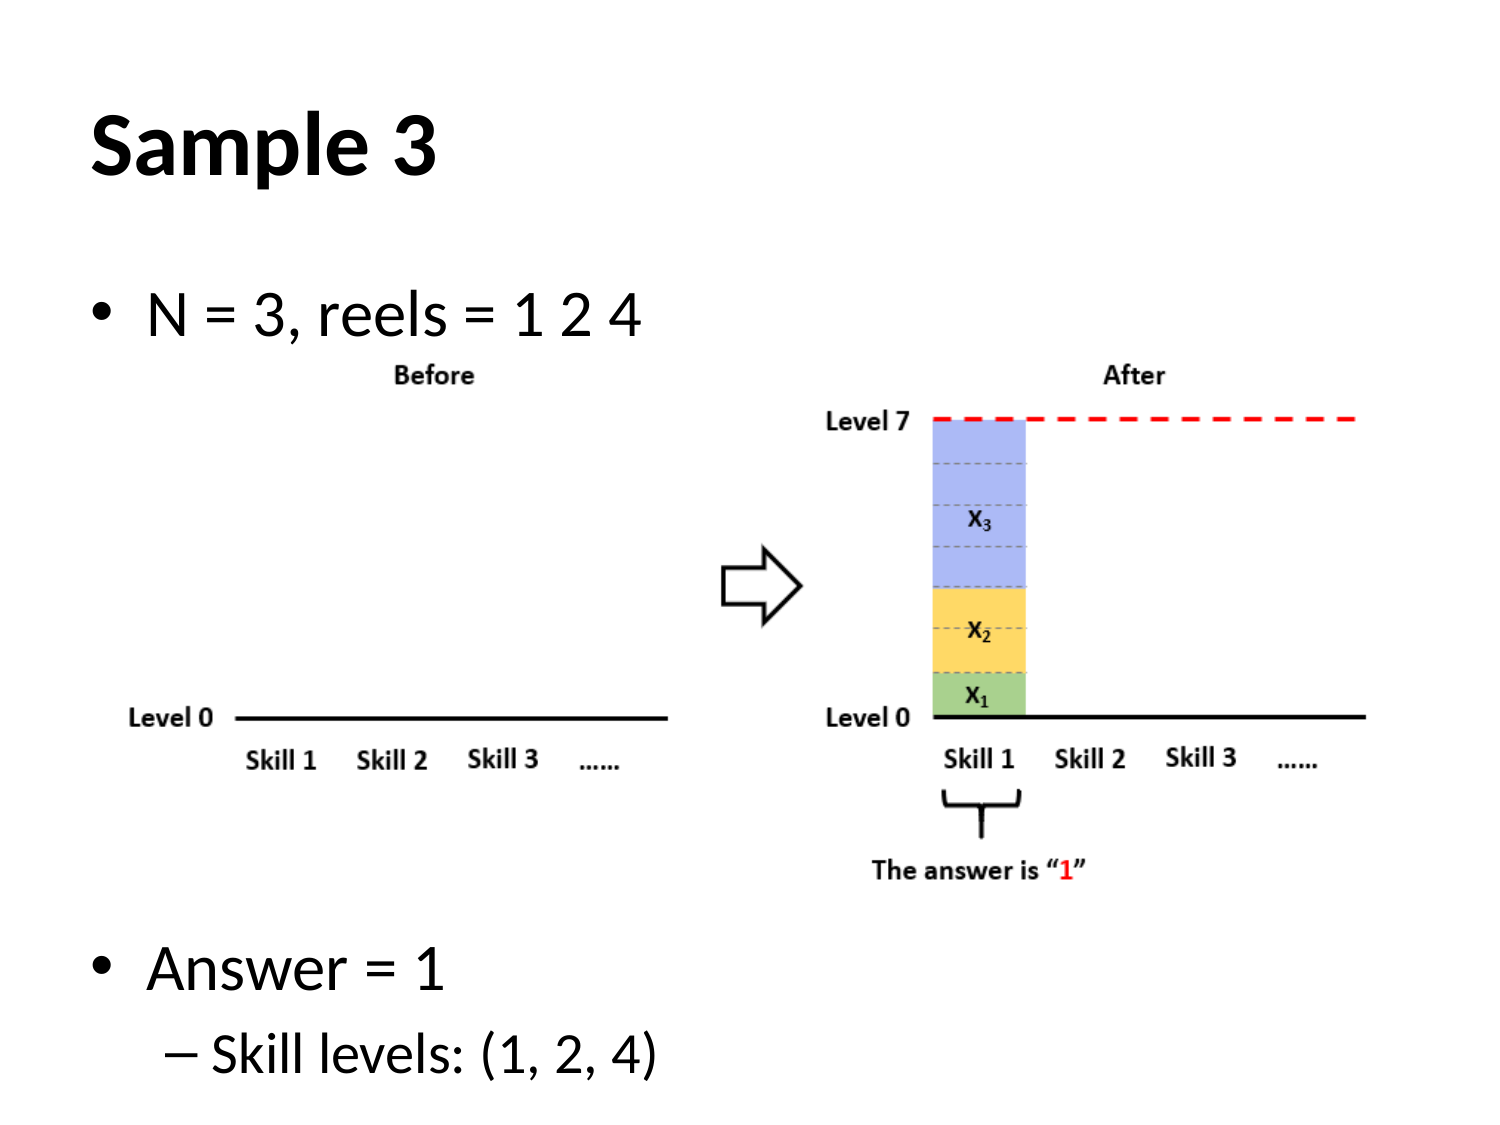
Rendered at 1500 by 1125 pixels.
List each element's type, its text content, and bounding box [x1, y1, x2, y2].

list N = 3, reels = 1 2 4 Answer = 1 Skill levels: (1, 2, 4) [75, 262, 1425, 1094]
picture [118, 349, 1382, 893]
title Sample 3 [75, 45, 1425, 233]
